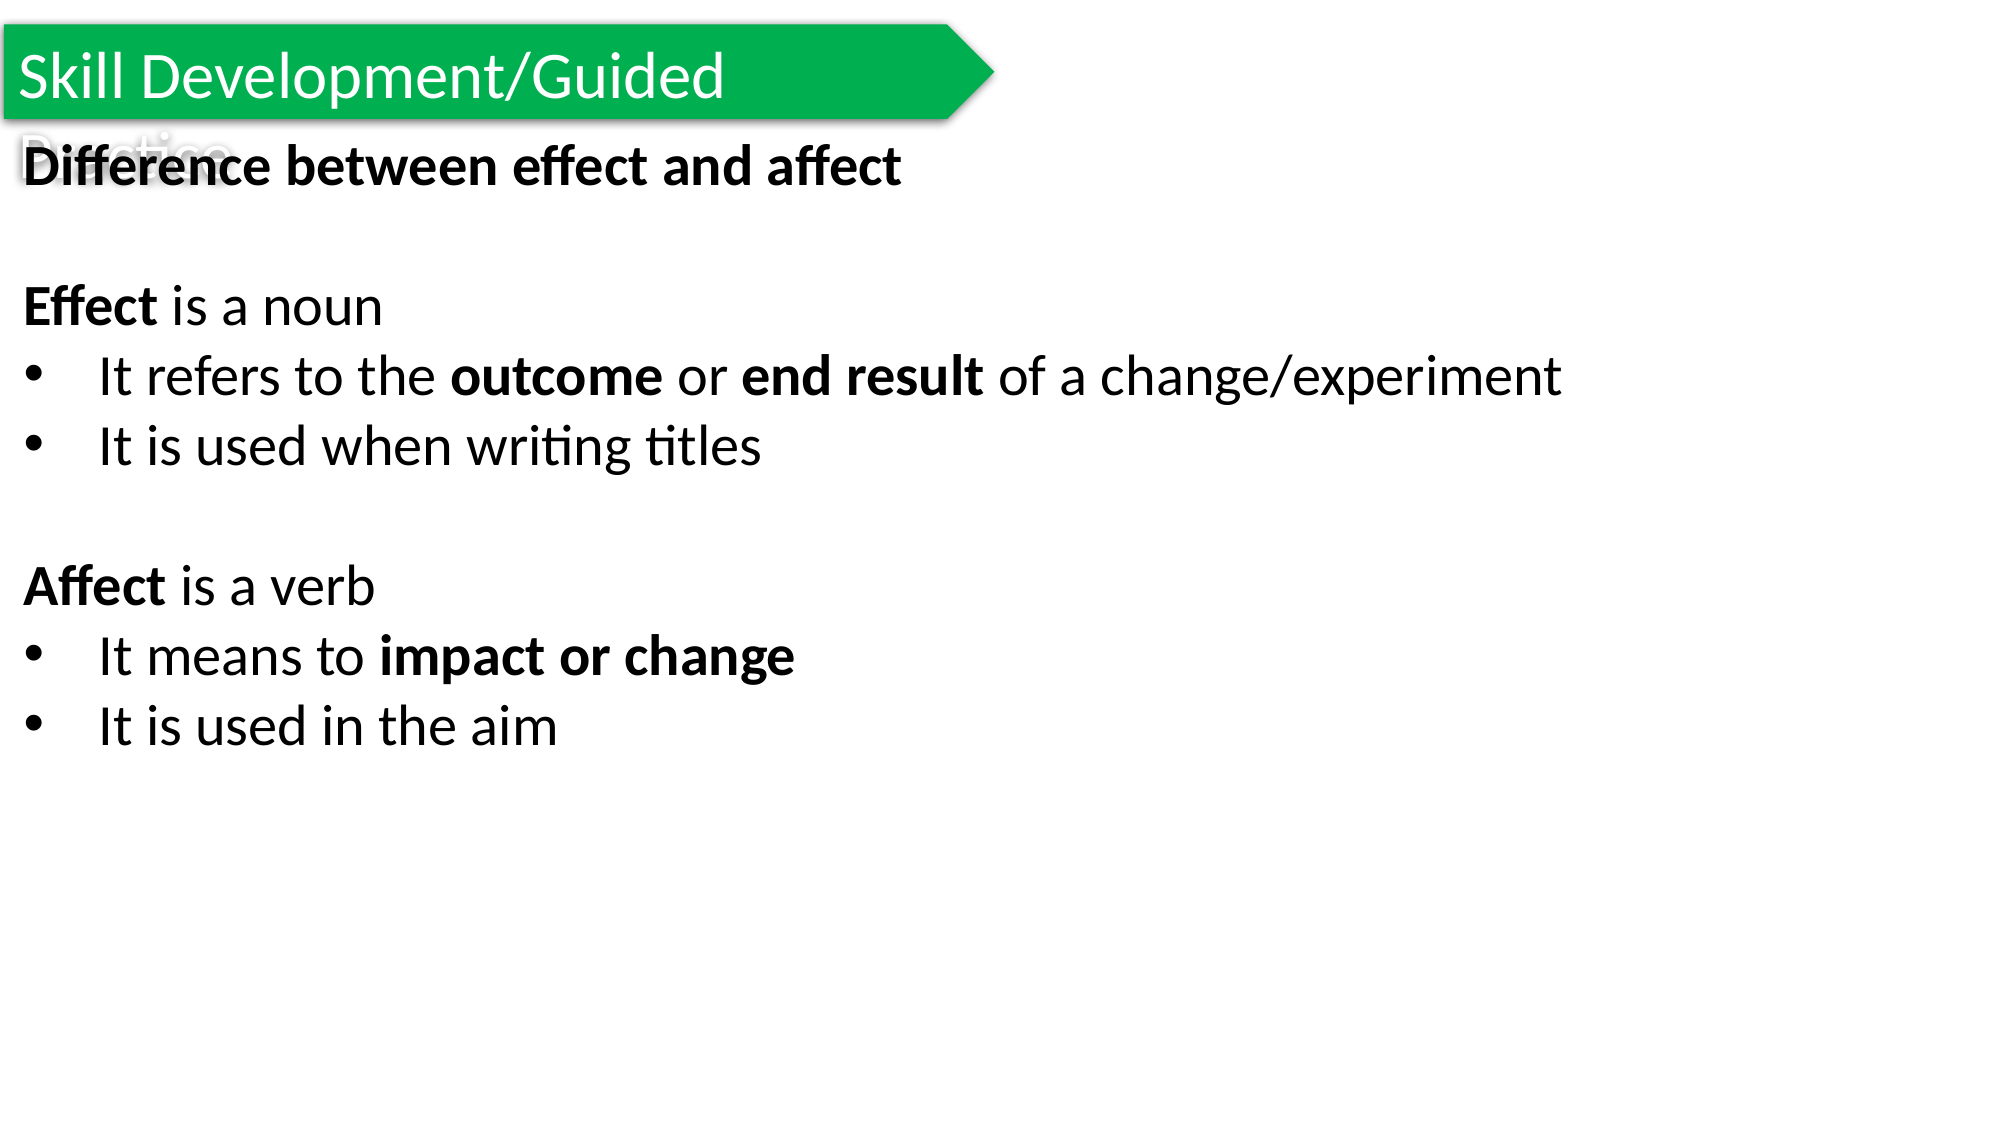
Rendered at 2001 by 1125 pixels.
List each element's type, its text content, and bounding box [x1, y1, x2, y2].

text_box Skill Development/Guided Practice [3, 24, 995, 119]
text_box Difference between effect and affect Effect is a noun It refers to the outcome or end result of a change/experiment It is used when writing titles Affect is a verb It means to impact or change It is used in the aim [9, 120, 1975, 835]
